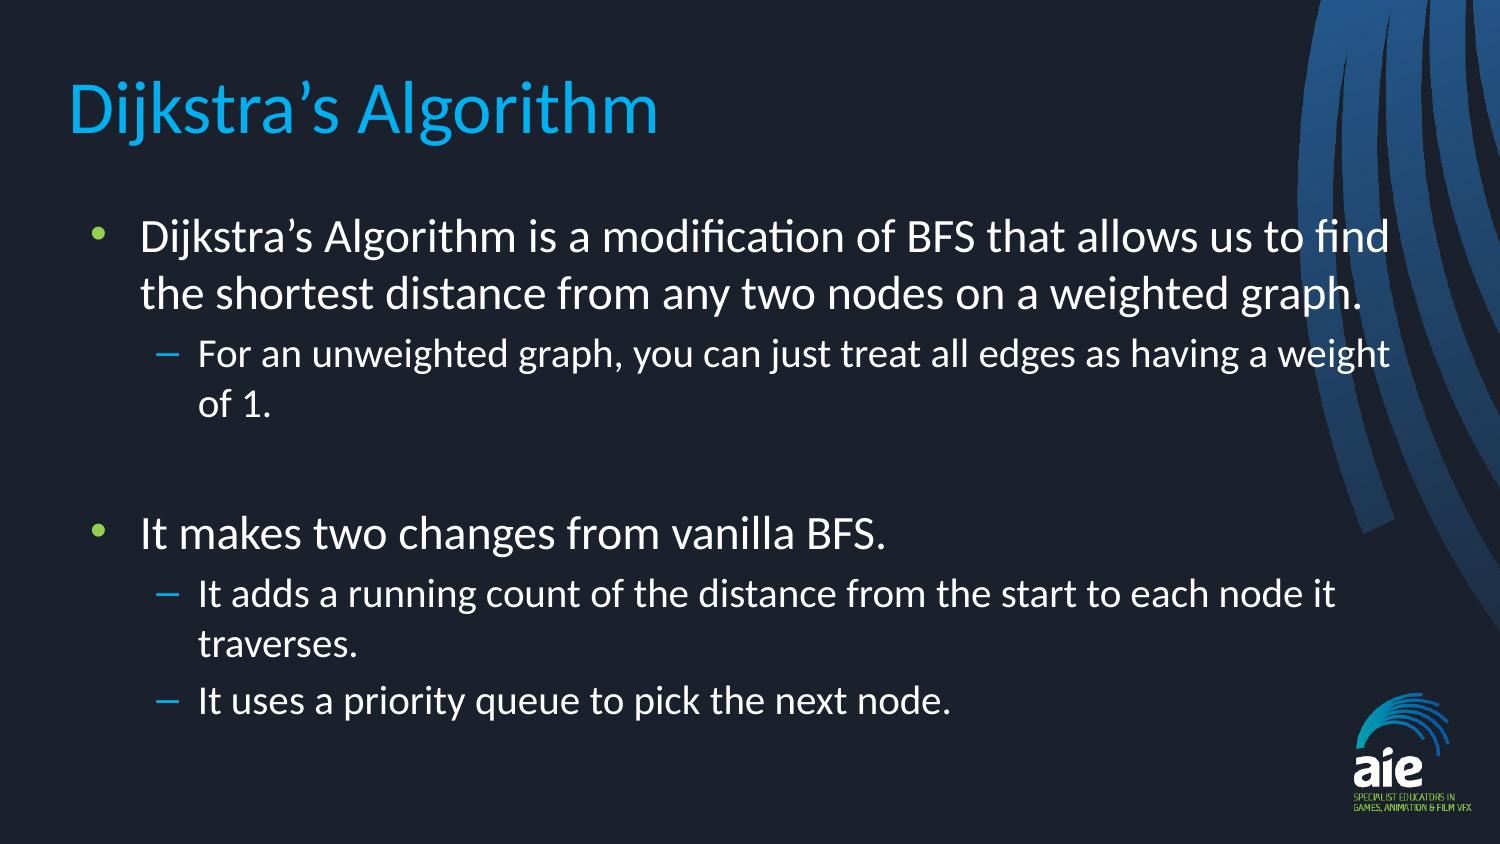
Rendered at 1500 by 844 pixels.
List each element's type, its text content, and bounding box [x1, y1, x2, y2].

picture [0, 0, 1500, 844]
title Dijkstra’s Algorithm [53, 33, 1425, 175]
list Dijkstra’s Algorithm is a modification of BFS that allows us to find the shortest distance from any two nodes on a weighted graph. For an unweighted graph, you can just treat all edges as having a weight of 1. It makes two changes from vanilla BFS. It adds a running count of the distance from the start to each node it traverses. It uses a priority queue to pick the next node. [75, 196, 1412, 754]
